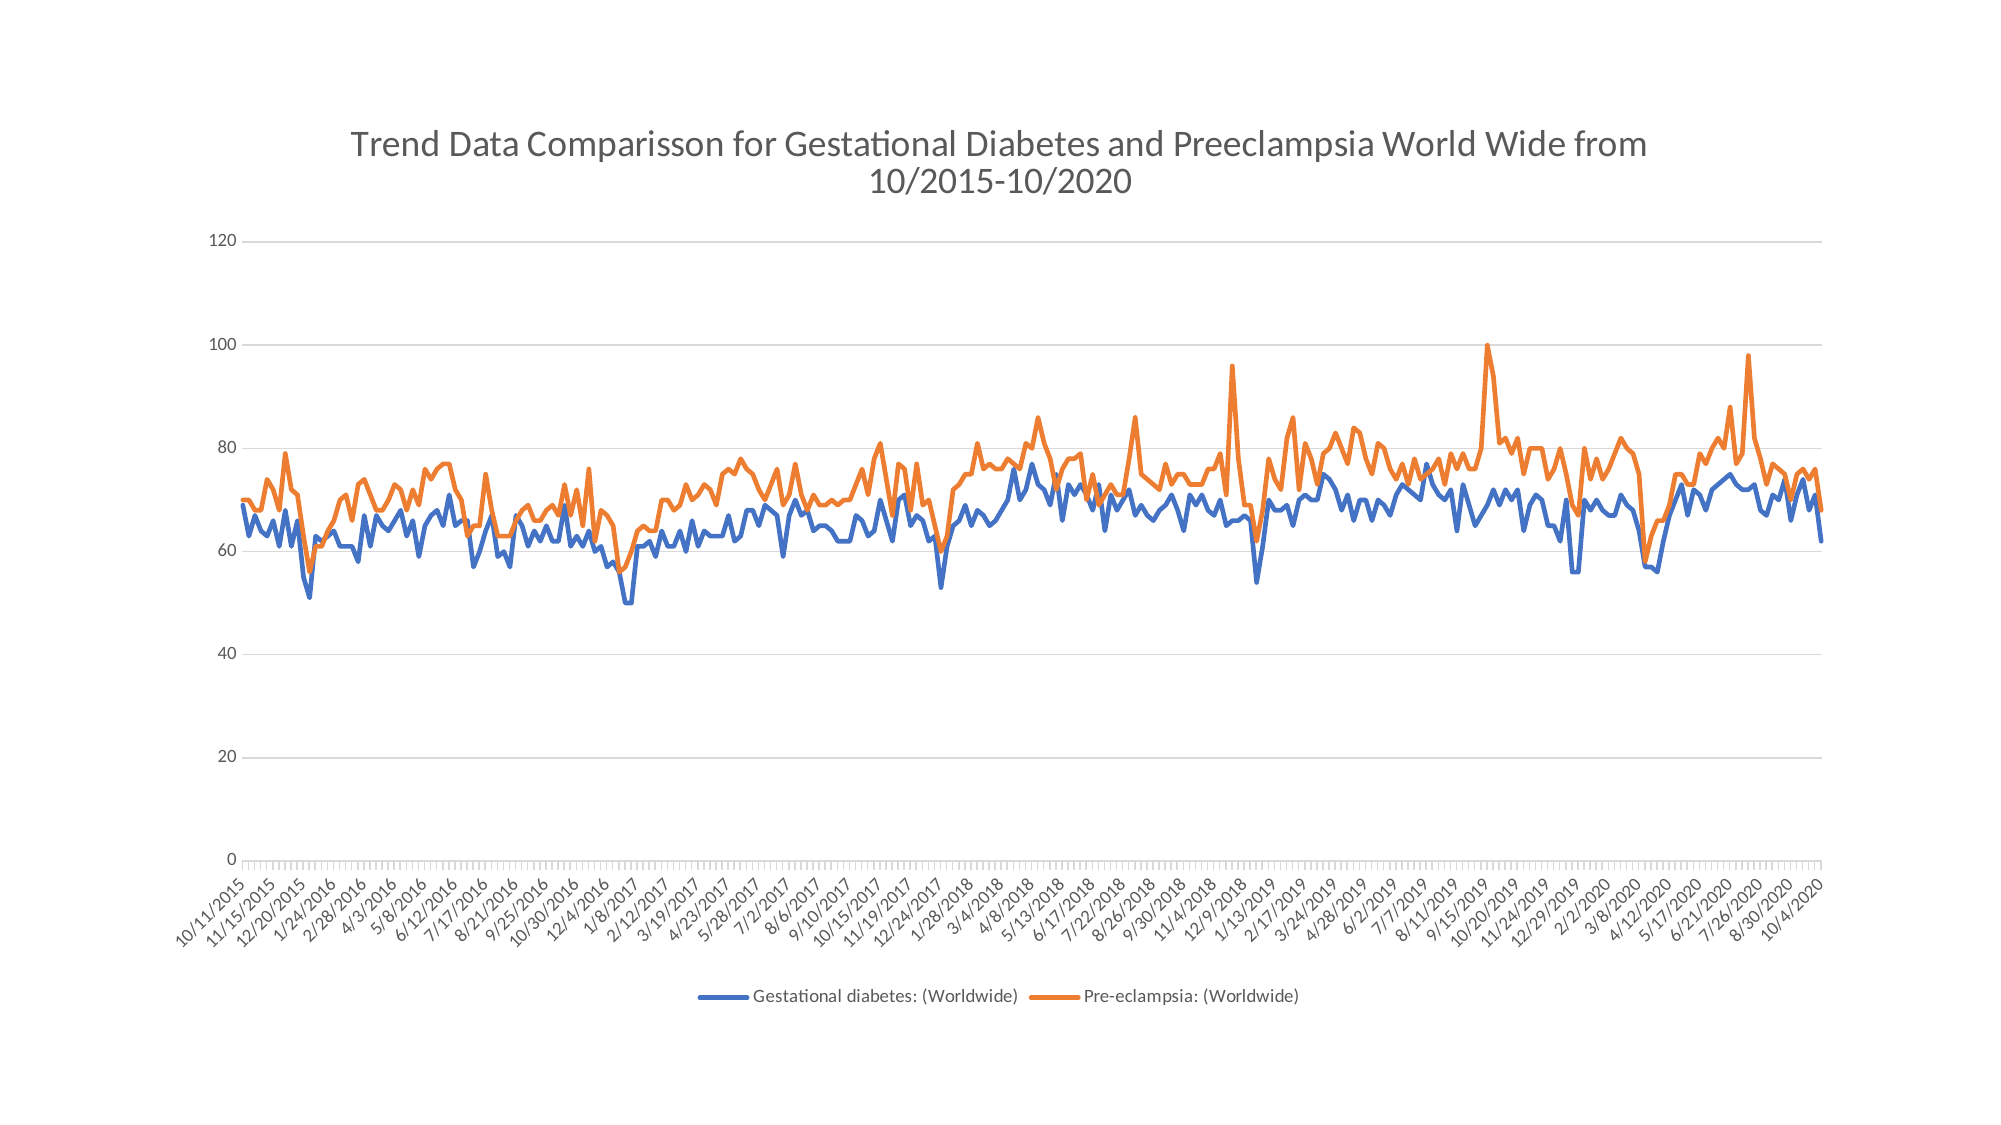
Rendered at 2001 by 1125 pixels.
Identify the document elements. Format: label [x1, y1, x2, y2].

chart [137, 90, 1863, 1014]
